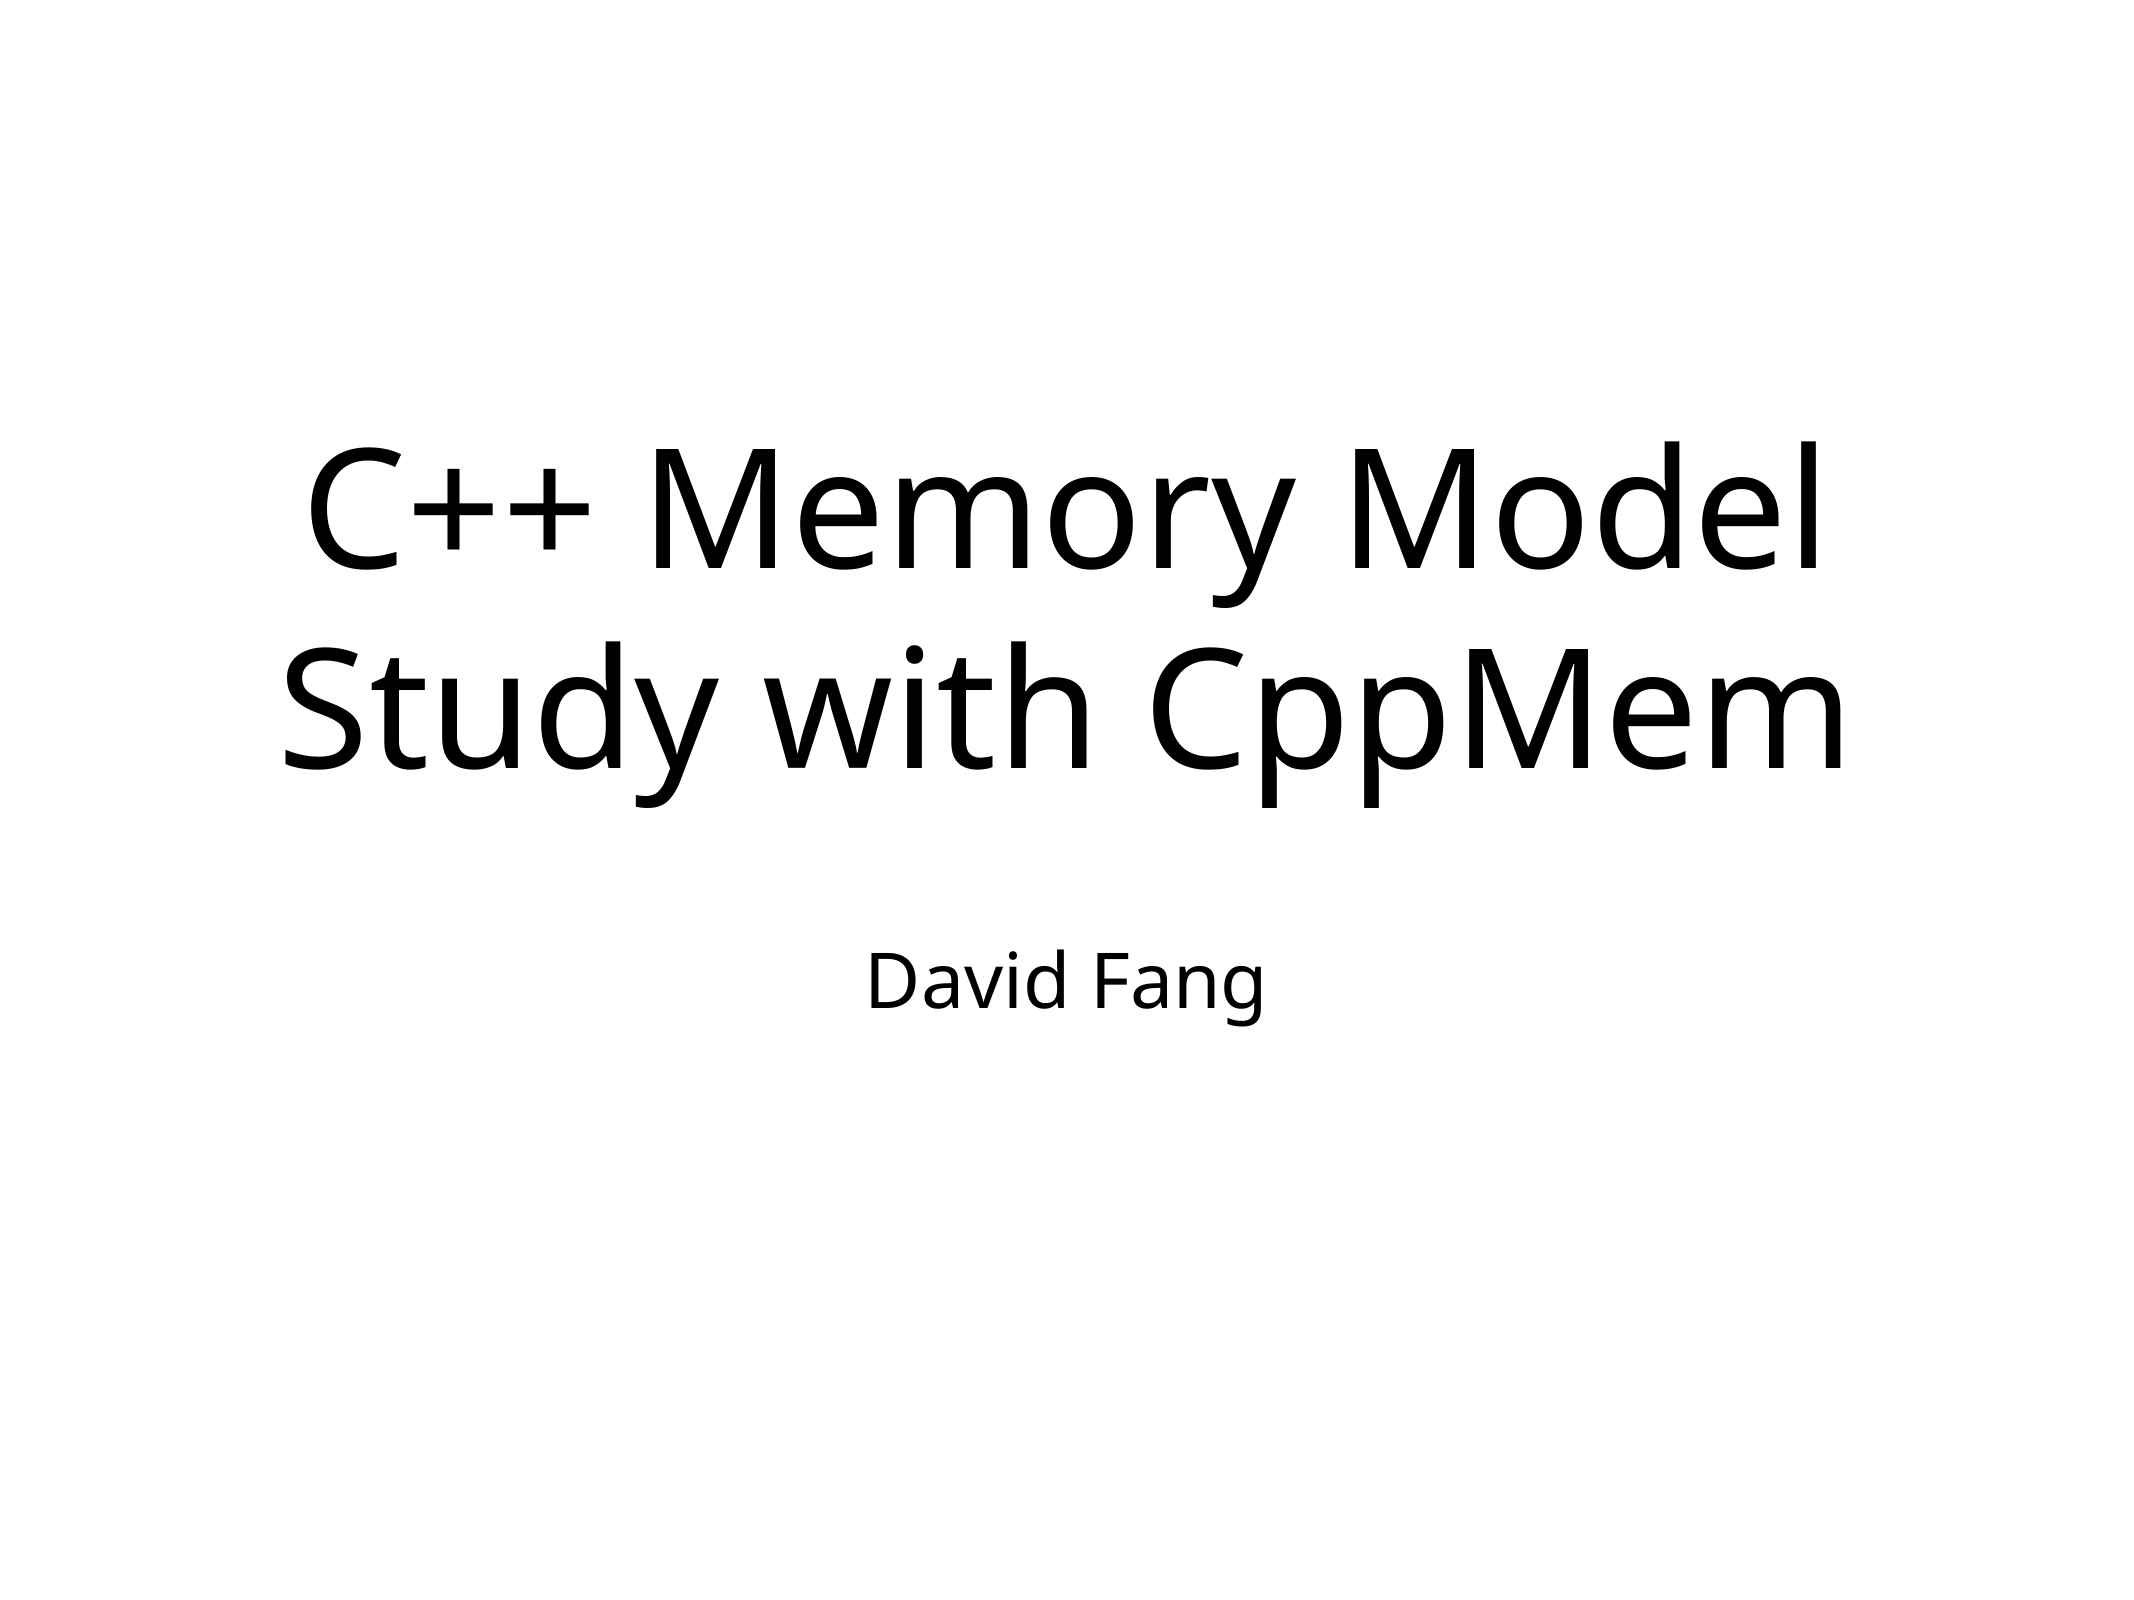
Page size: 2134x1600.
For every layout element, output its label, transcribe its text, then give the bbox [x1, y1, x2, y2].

subtitle David Fang [207, 922, 1926, 1109]
title C++ Memory Model Study with CppMem [207, 268, 1926, 811]
